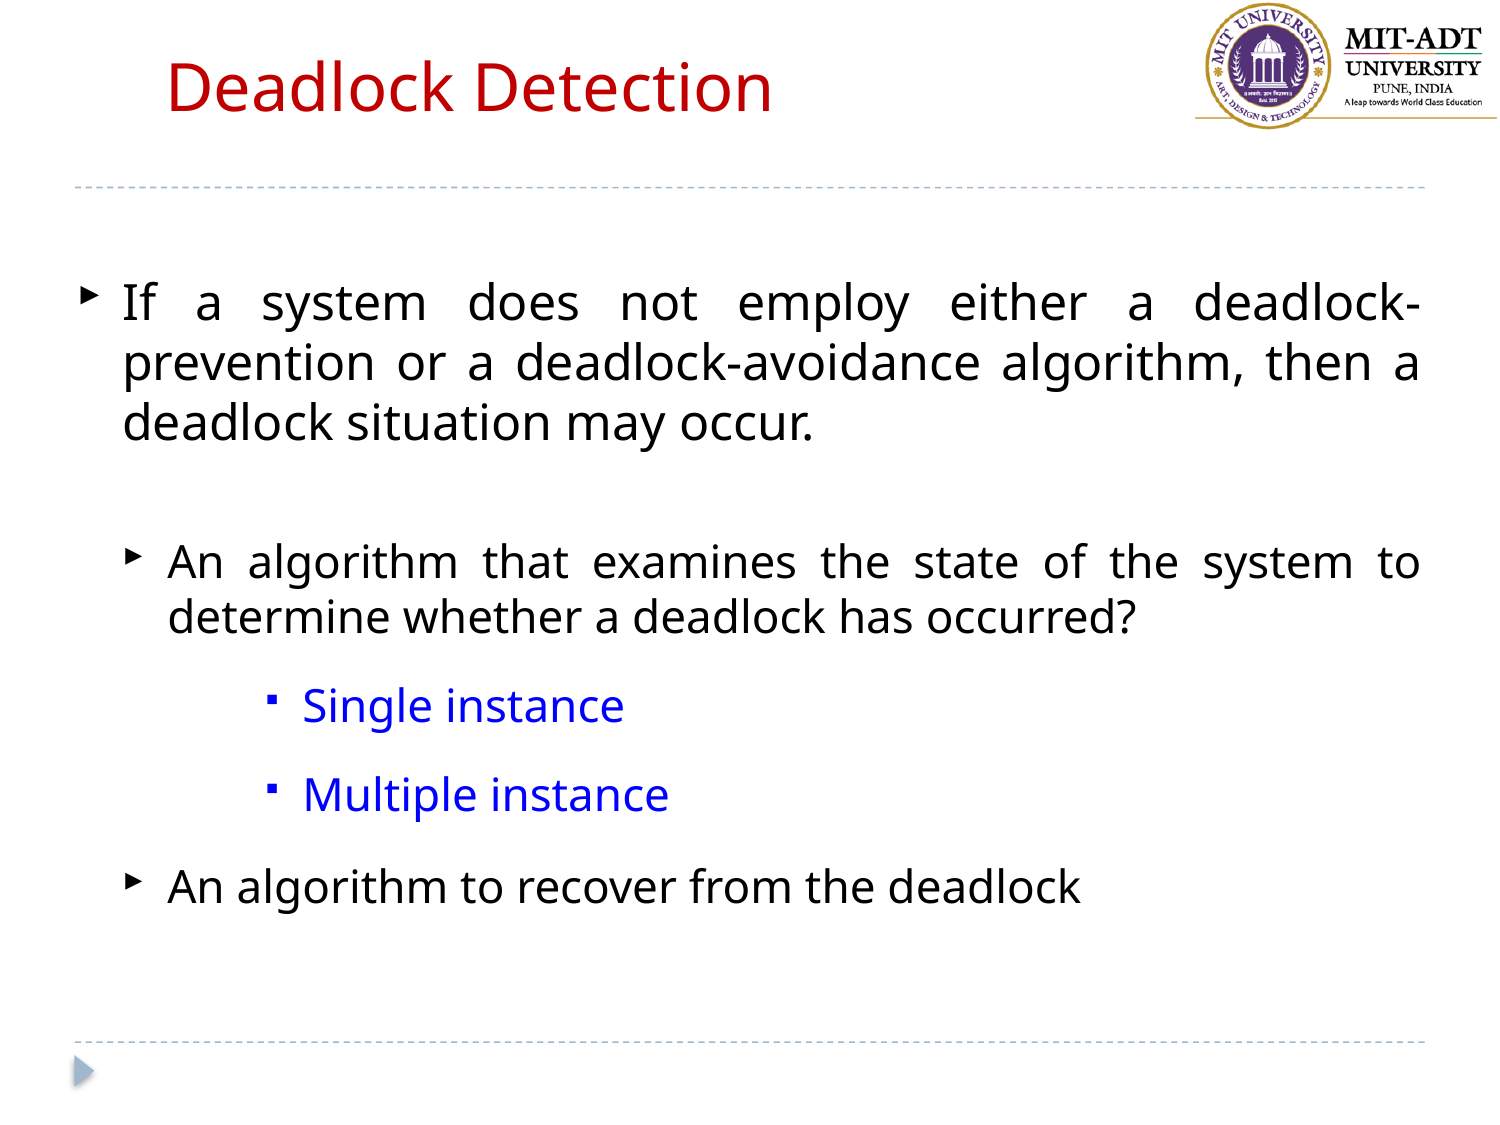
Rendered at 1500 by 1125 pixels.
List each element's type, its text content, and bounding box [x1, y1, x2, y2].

title Deadlock Detection [149, 37, 1101, 133]
picture [1187, 0, 1500, 132]
list If a system does not employ either a deadlock-prevention or a deadlock-avoidance algorithm, then a deadlock situation may occur. An algorithm that examines the state of the system to determine whether a deadlock has occurred? Single instance Multiple instance An algorithm to recover from the deadlock [62, 262, 1438, 1006]
